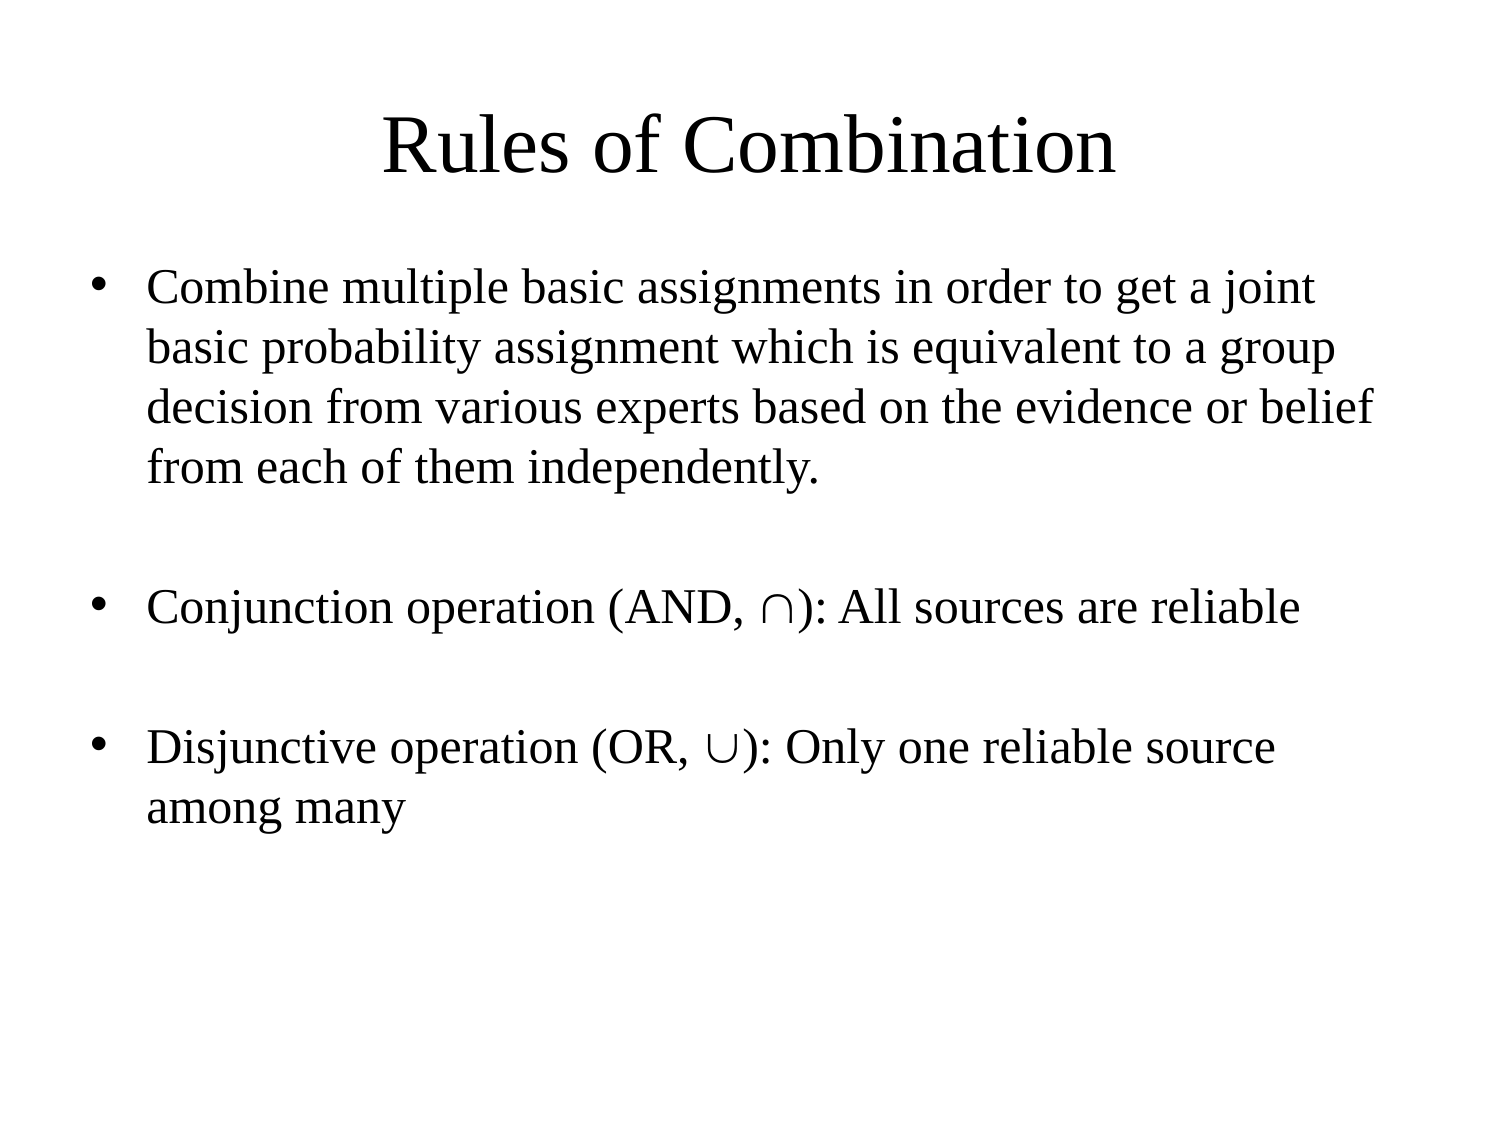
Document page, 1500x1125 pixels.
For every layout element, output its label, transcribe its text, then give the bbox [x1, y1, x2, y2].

list Combine multiple basic assignments in order to get a joint basic probability assignment which is equivalent to a group decision from various experts based on the evidence or belief from each of them independently. Conjunction operation (AND, ): All sources are reliable Disjunctive operation (OR, ): Only one reliable source among many [75, 246, 1425, 1005]
title Rules of Combination [75, 45, 1425, 233]
